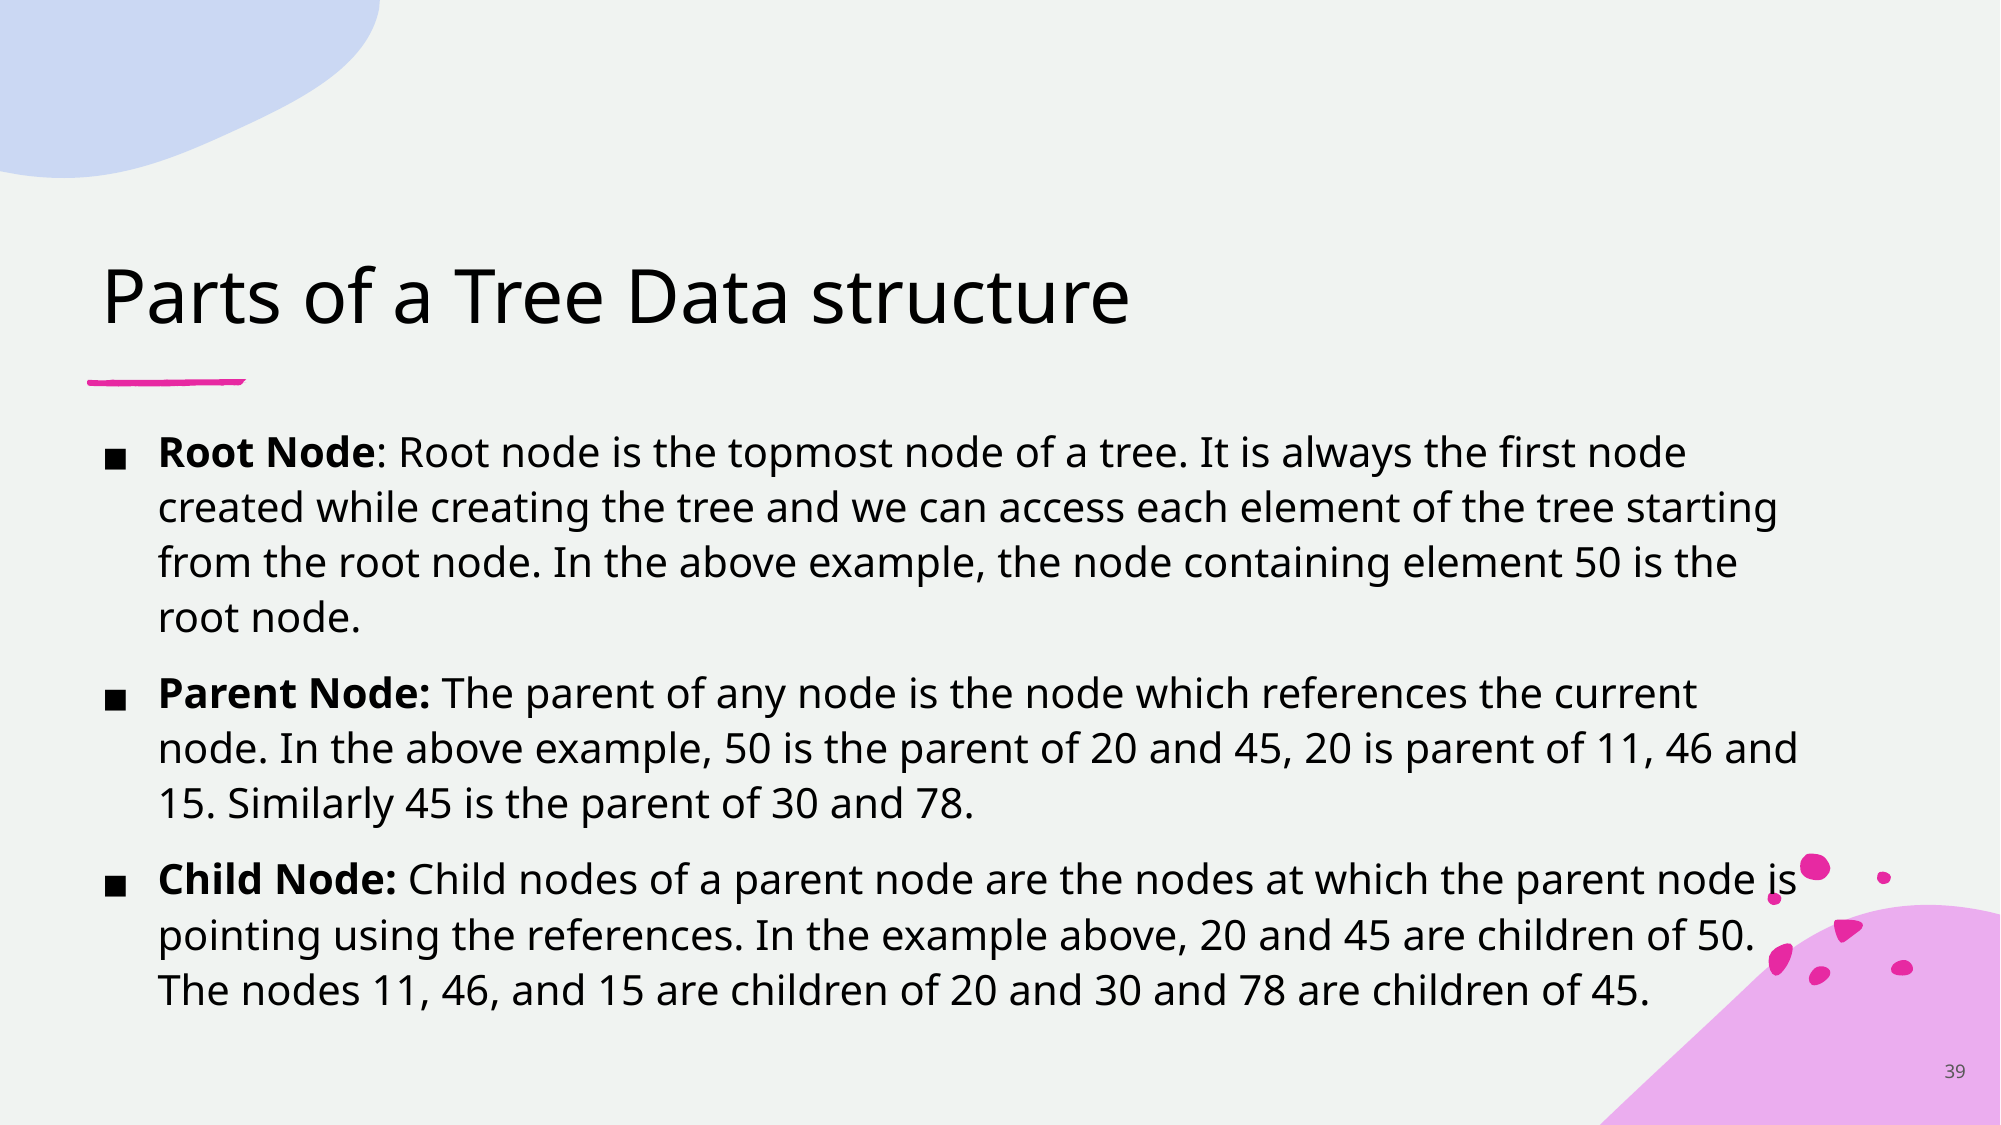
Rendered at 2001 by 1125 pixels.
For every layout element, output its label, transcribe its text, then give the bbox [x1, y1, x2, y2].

slide_number ‹#› [1911, 1042, 1999, 1103]
list Root Node: Root node is the topmost node of a tree. It is always the first node created while creating the tree and we can access each element of the tree starting from the root node. In the above example, the node containing element 50 is the root node. Parent Node: The parent of any node is the node which references the current node. In the above example, 50 is the parent of 20 and 45, 20 is parent of 11, 46 and 15. Similarly 45 is the parent of 30 and 78. Child Node: Child nodes of a parent node are the nodes at which the parent node is pointing using the references. In the example above, 20 and 45 are children of 50. The nodes 11, 46, and 15 are children of 20 and 30 and 78 are children of 45. [86, 413, 1815, 1082]
title Parts of a Tree Data structure [86, 129, 1740, 347]
